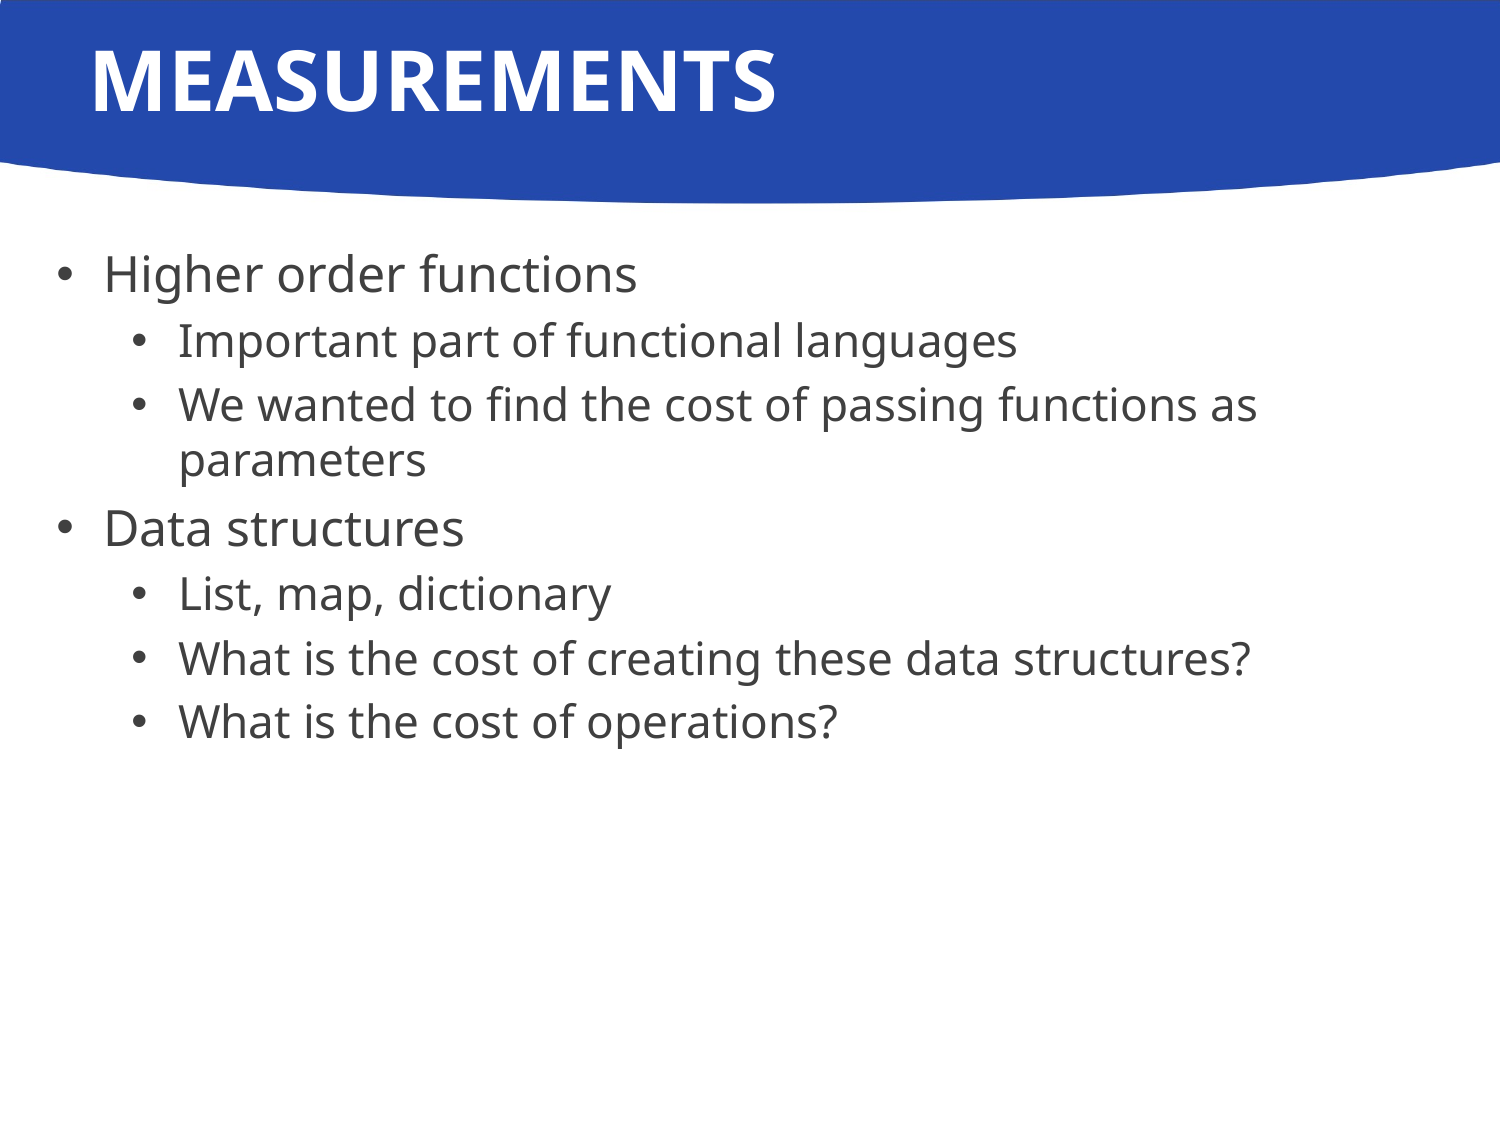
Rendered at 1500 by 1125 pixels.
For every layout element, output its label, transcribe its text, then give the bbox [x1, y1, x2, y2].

title Measurements [73, 7, 798, 149]
list Higher order functions Important part of functional languages We wanted to find the cost of passing functions as parameters Data structures List, map, dictionary What is the cost of creating these data structures? What is the cost of operations? [41, 235, 1365, 1059]
picture [0, 0, 1500, 1125]
